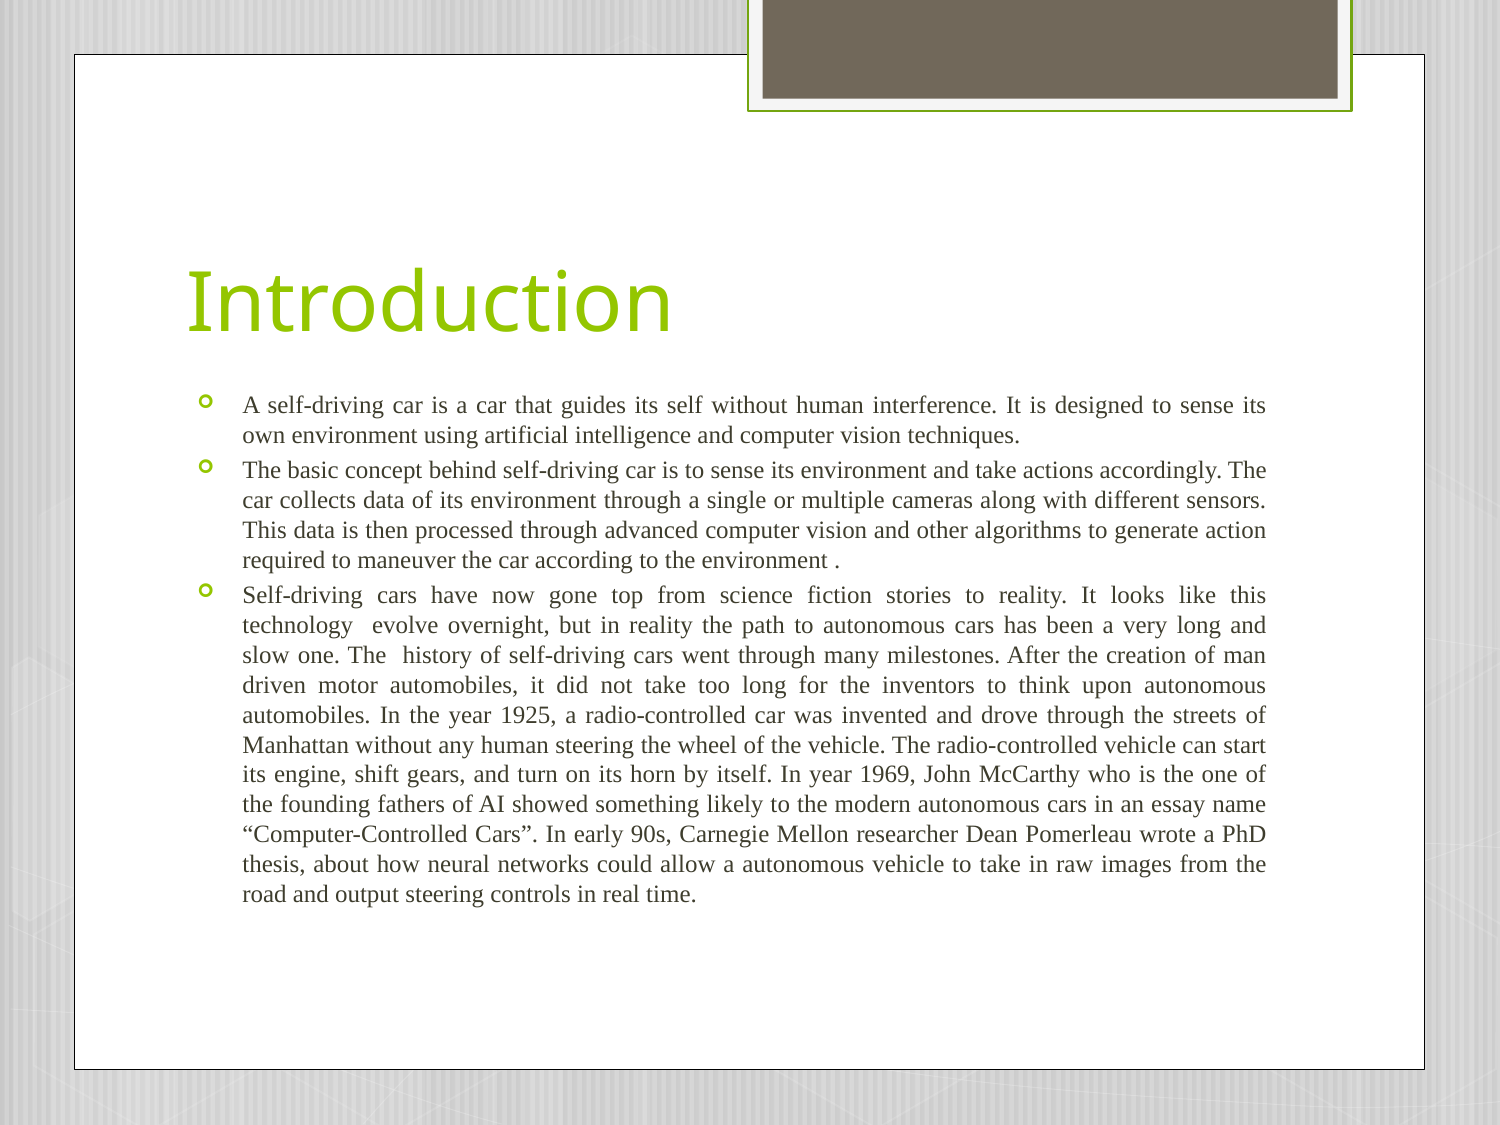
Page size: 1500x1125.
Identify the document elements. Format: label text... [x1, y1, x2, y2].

list A self-driving car is a car that guides its self without human interference. It is designed to sense its own environment using artificial intelligence and computer vision techniques. The basic concept behind self-driving car is to sense its environment and take actions accordingly. The car collects data of its environment through a single or multiple cameras along with different sensors. This data is then processed through advanced computer vision and other algorithms to generate action required to maneuver the car according to the environment . Self-driving cars have now gone top from science fiction stories to reality. It looks like this technology evolve overnight, but in reality the path to autonomous cars has been a very long and slow one. The history of self-driving cars went through many milestones. After the creation of man driven motor automobiles, it did not take too long for the inventors to think upon autonomous automobiles. In the year 1925, a radio-controlled car was invented and drove through the streets of Manhattan without any human steering the wheel of the vehicle. The radio-controlled vehicle can start its engine, shift gears, and turn on its horn by itself. In year 1969, John McCarthy who is the one of the founding fathers of AI showed something likely to the modern autonomous cars in an essay name “Computer-Controlled Cars”. In early 90s, Carnegie Mellon researcher Dean Pomerleau wrote a PhD thesis, about how neural networks could allow a autonomous vehicle to take in raw images from the road and output steering controls in real time. [171, 381, 1283, 957]
title Introduction [171, 168, 1324, 357]
